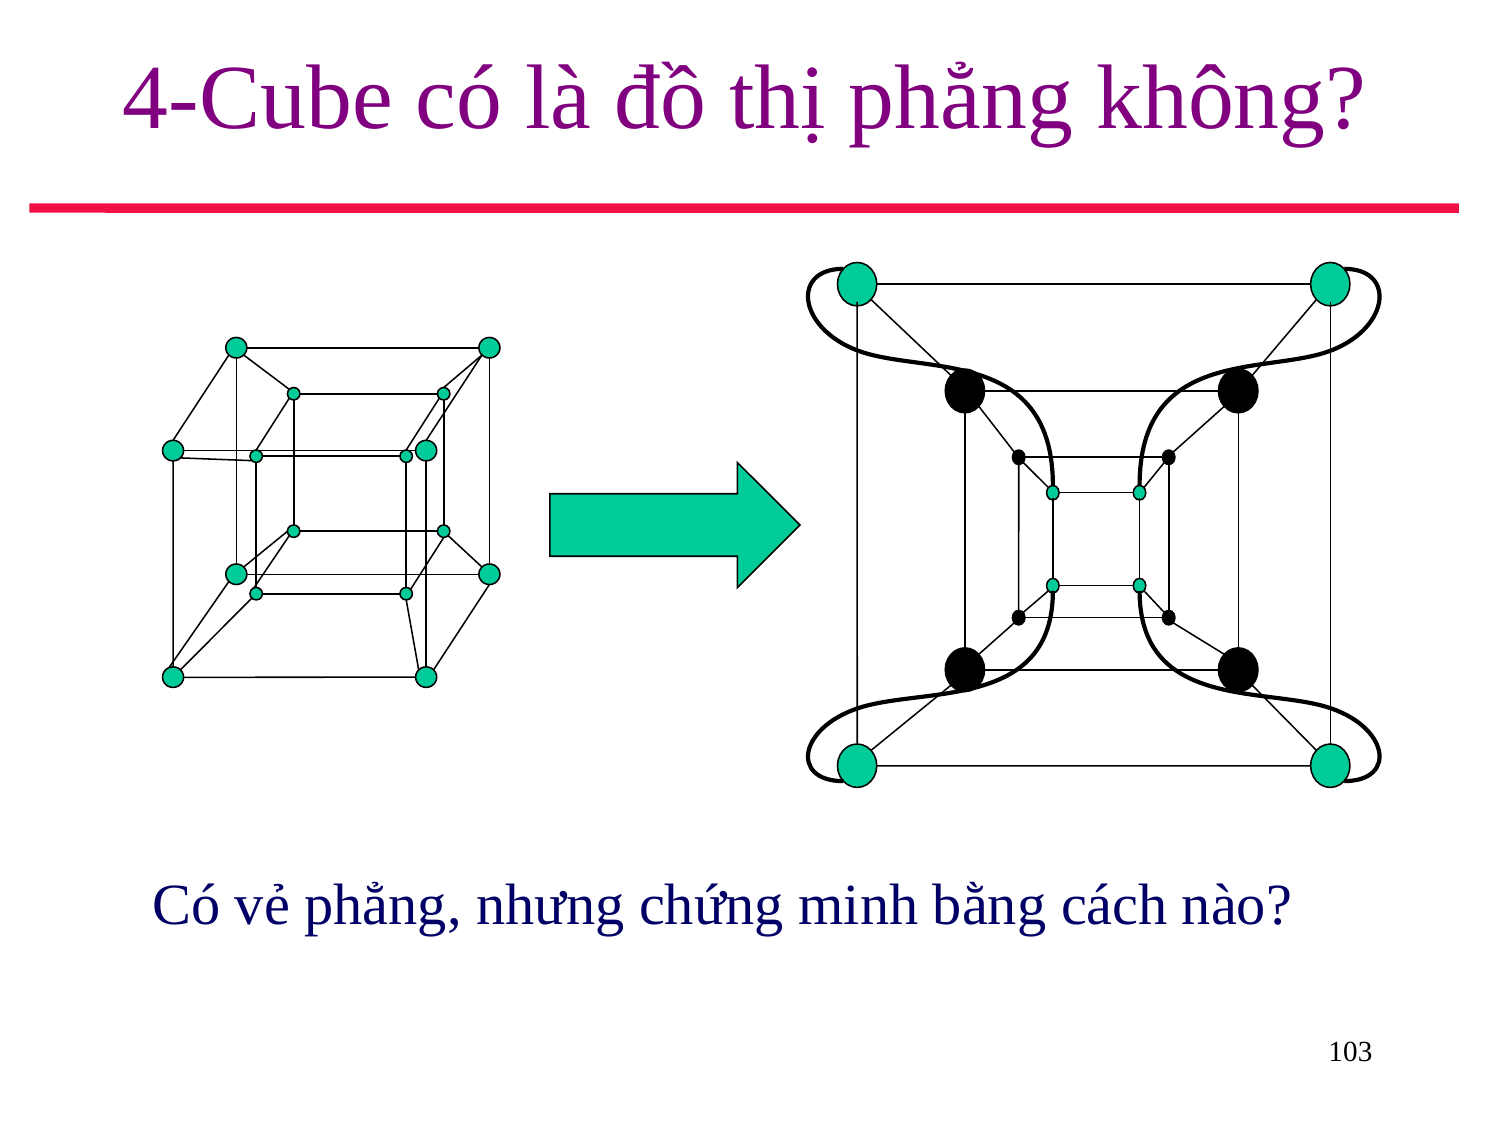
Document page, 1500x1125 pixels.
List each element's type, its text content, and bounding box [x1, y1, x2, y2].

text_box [172, 354, 230, 441]
text_box [162, 441, 184, 461]
text_box [480, 564, 500, 585]
text_box [416, 670, 437, 688]
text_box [243, 354, 290, 390]
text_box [243, 530, 288, 568]
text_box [425, 354, 483, 441]
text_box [443, 354, 483, 388]
text_box [225, 337, 247, 358]
text_box [1133, 579, 1146, 593]
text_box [853, 581, 1043, 793]
text_box [549, 462, 800, 588]
text_box [1313, 262, 1348, 274]
text_box [1047, 488, 1060, 500]
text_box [405, 599, 419, 671]
text_box [844, 262, 872, 270]
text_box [447, 535, 483, 568]
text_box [162, 581, 230, 678]
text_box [180, 597, 252, 671]
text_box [1133, 274, 1351, 480]
list Có vẻ phẳng, nhưng chứng minh bằng cách nào? [137, 287, 1388, 976]
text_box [433, 584, 490, 670]
text_box [1046, 579, 1060, 593]
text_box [839, 271, 1057, 483]
text_box [1133, 487, 1146, 500]
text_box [180, 457, 252, 461]
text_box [1147, 584, 1337, 790]
text_box [837, 746, 848, 785]
text_box [225, 564, 244, 585]
text_box [1340, 746, 1350, 785]
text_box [249, 581, 422, 601]
text_box [478, 337, 500, 358]
slide_number 103 [1074, 1024, 1388, 1101]
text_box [249, 387, 451, 573]
title 4-Cube có là đồ thị phẳng không? [29, 0, 1463, 185]
